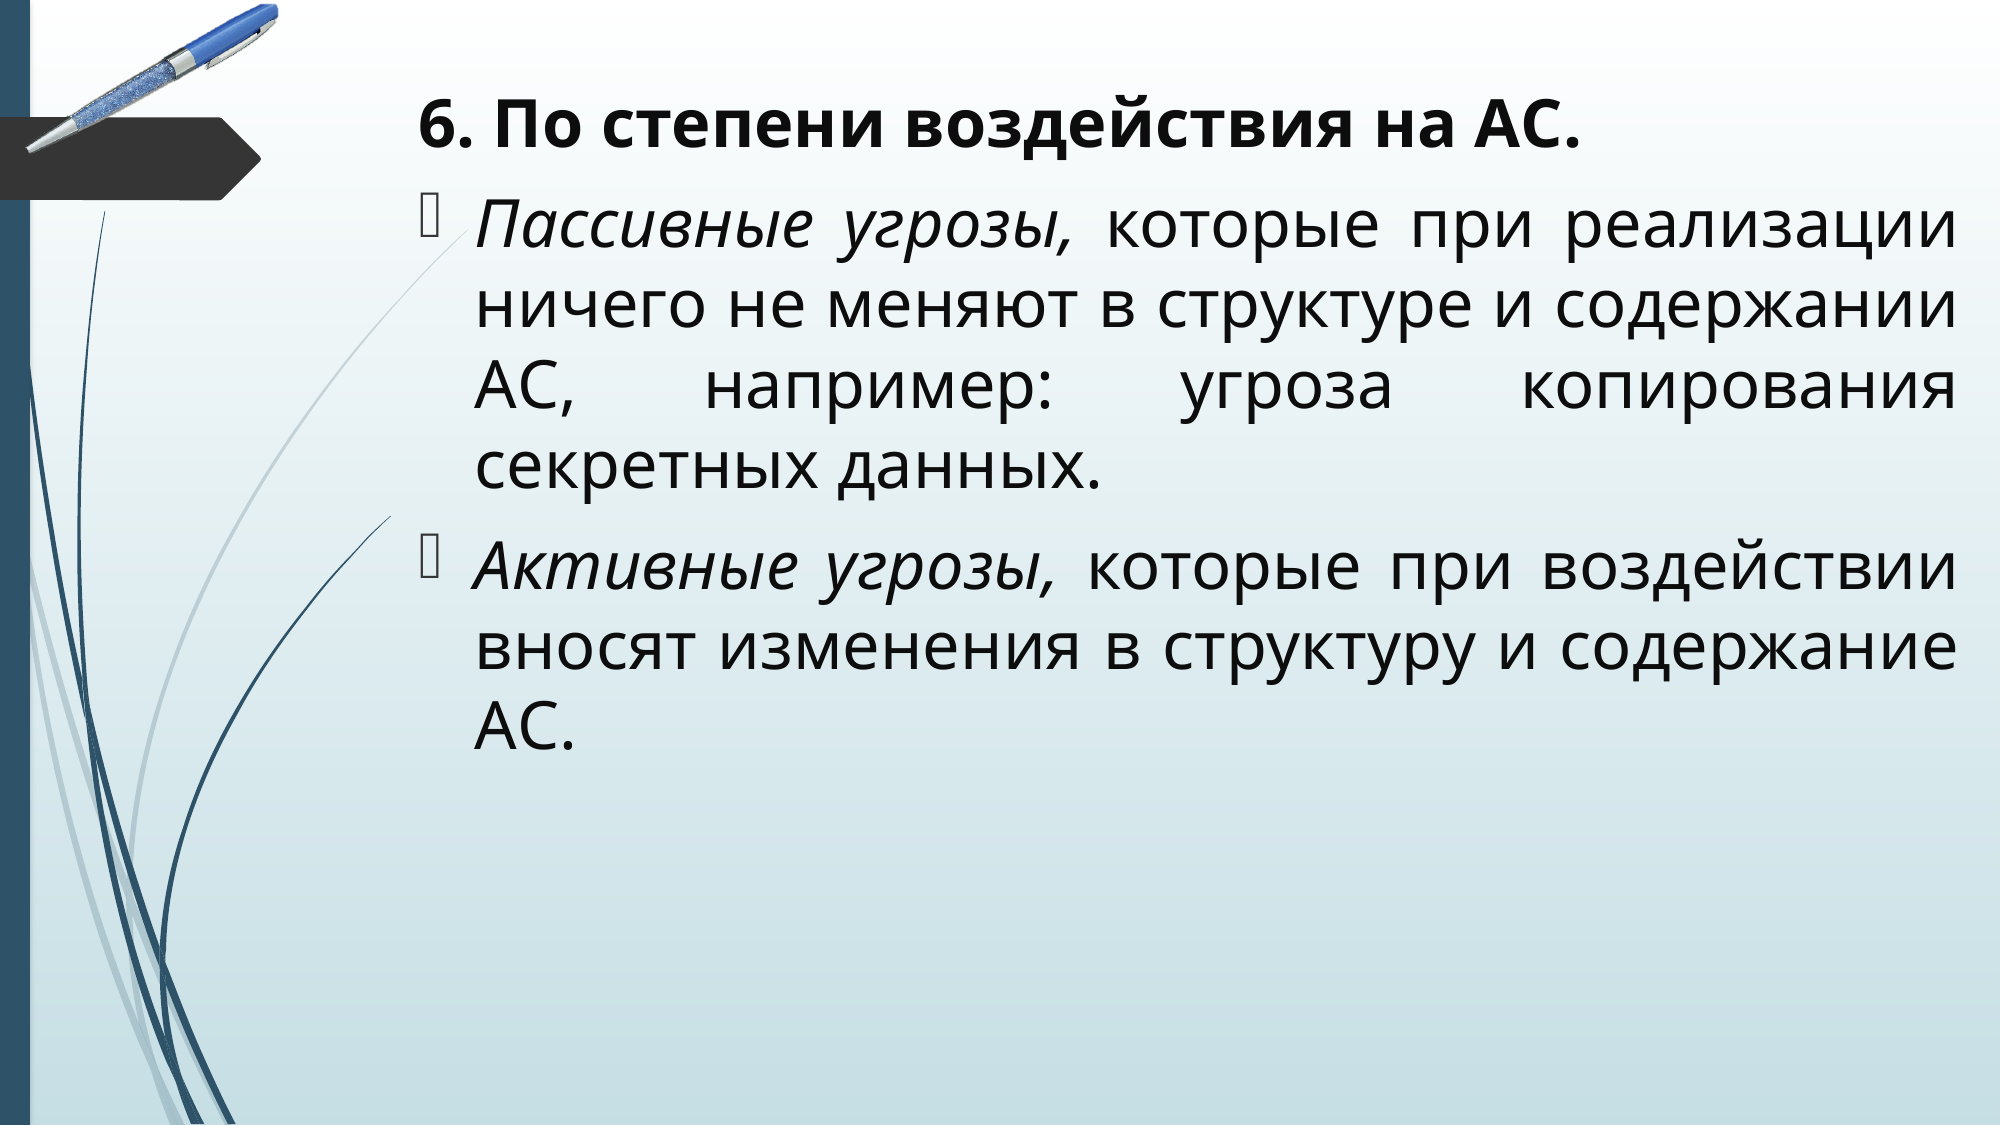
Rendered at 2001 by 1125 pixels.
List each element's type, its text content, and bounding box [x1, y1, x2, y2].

list 6. По степени воздействия на АС. Пассивные угрозы, которые при реализации ничего не меняют в структуре и содержании АС, например: угроза копирования секретных данных. Активные угрозы, которые при воздействии вносят изменения в структуру и содержание АС. [403, 72, 1976, 1081]
picture [17, 0, 281, 157]
